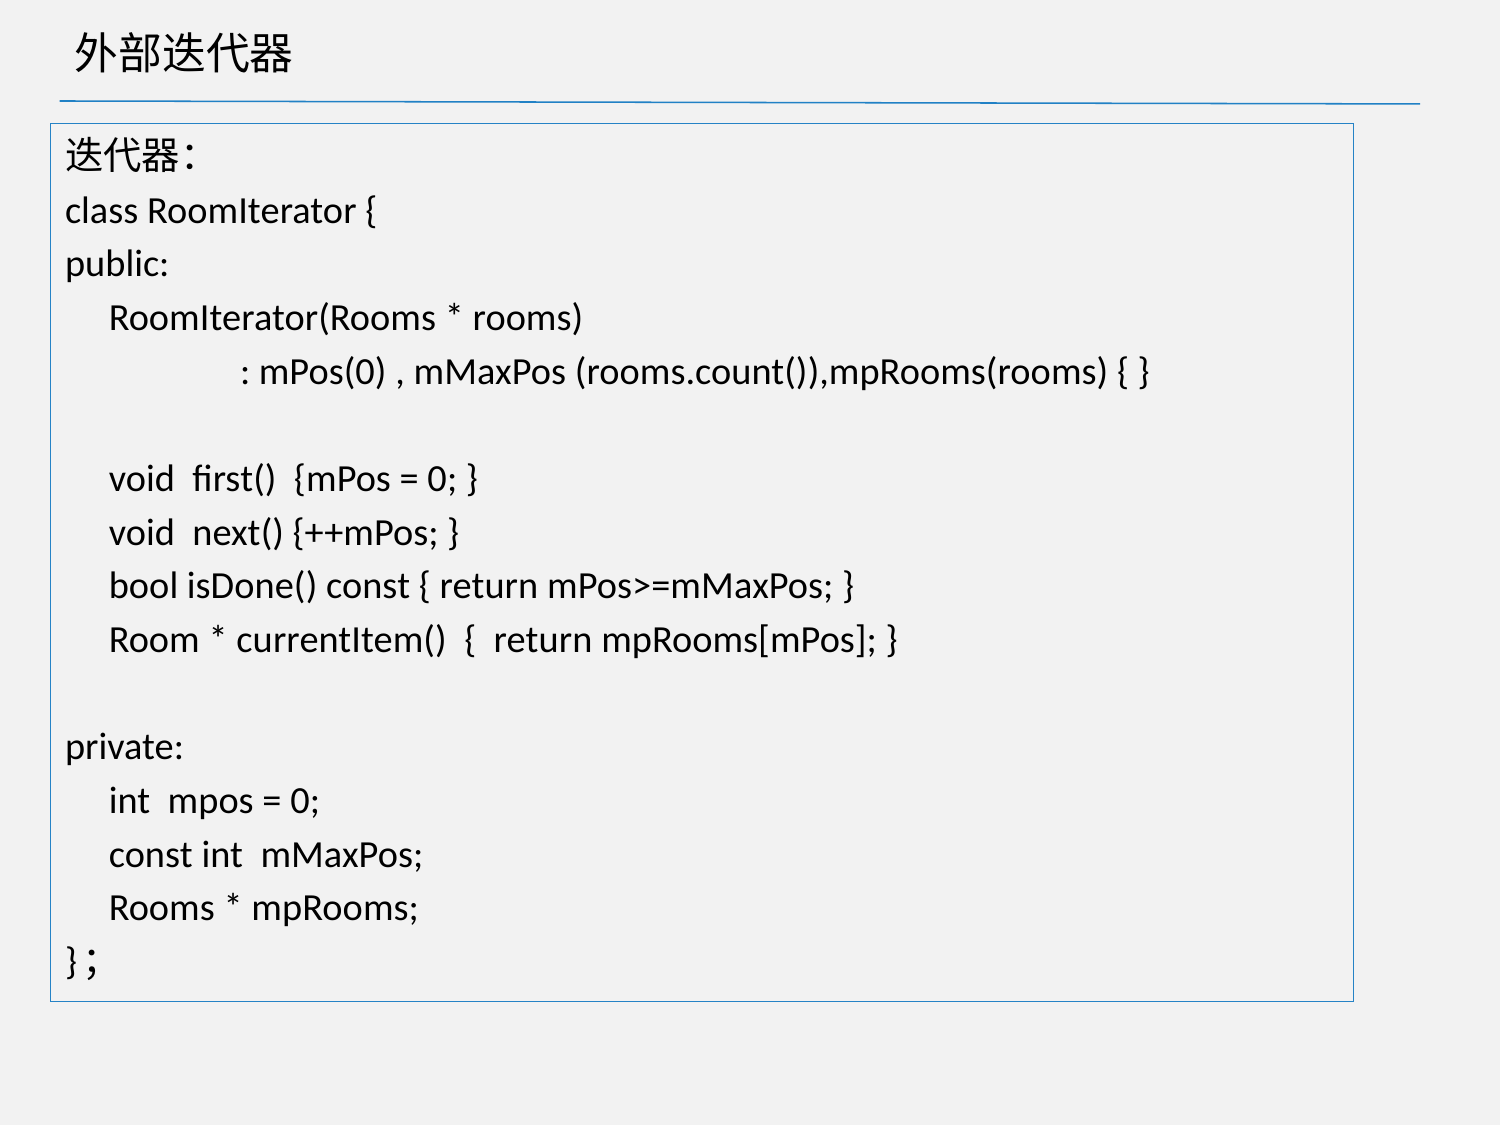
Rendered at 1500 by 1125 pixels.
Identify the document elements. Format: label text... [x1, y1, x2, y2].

list 迭代器： class RoomIterator { public: RoomIterator(Rooms * rooms) : mPos(0) , mMaxPos (rooms.count()),mpRooms(rooms) { } void first() {mPos = 0; } void next() {++mPos; } bool isDone() const { return mPos>=mMaxPos; } Room * currentItem() { return mpRooms[mPos]; } private: int mpos = 0; const int mMaxPos; Rooms * mpRooms; }； [50, 123, 1354, 1002]
title 外部迭代器 [59, 12, 1354, 93]
